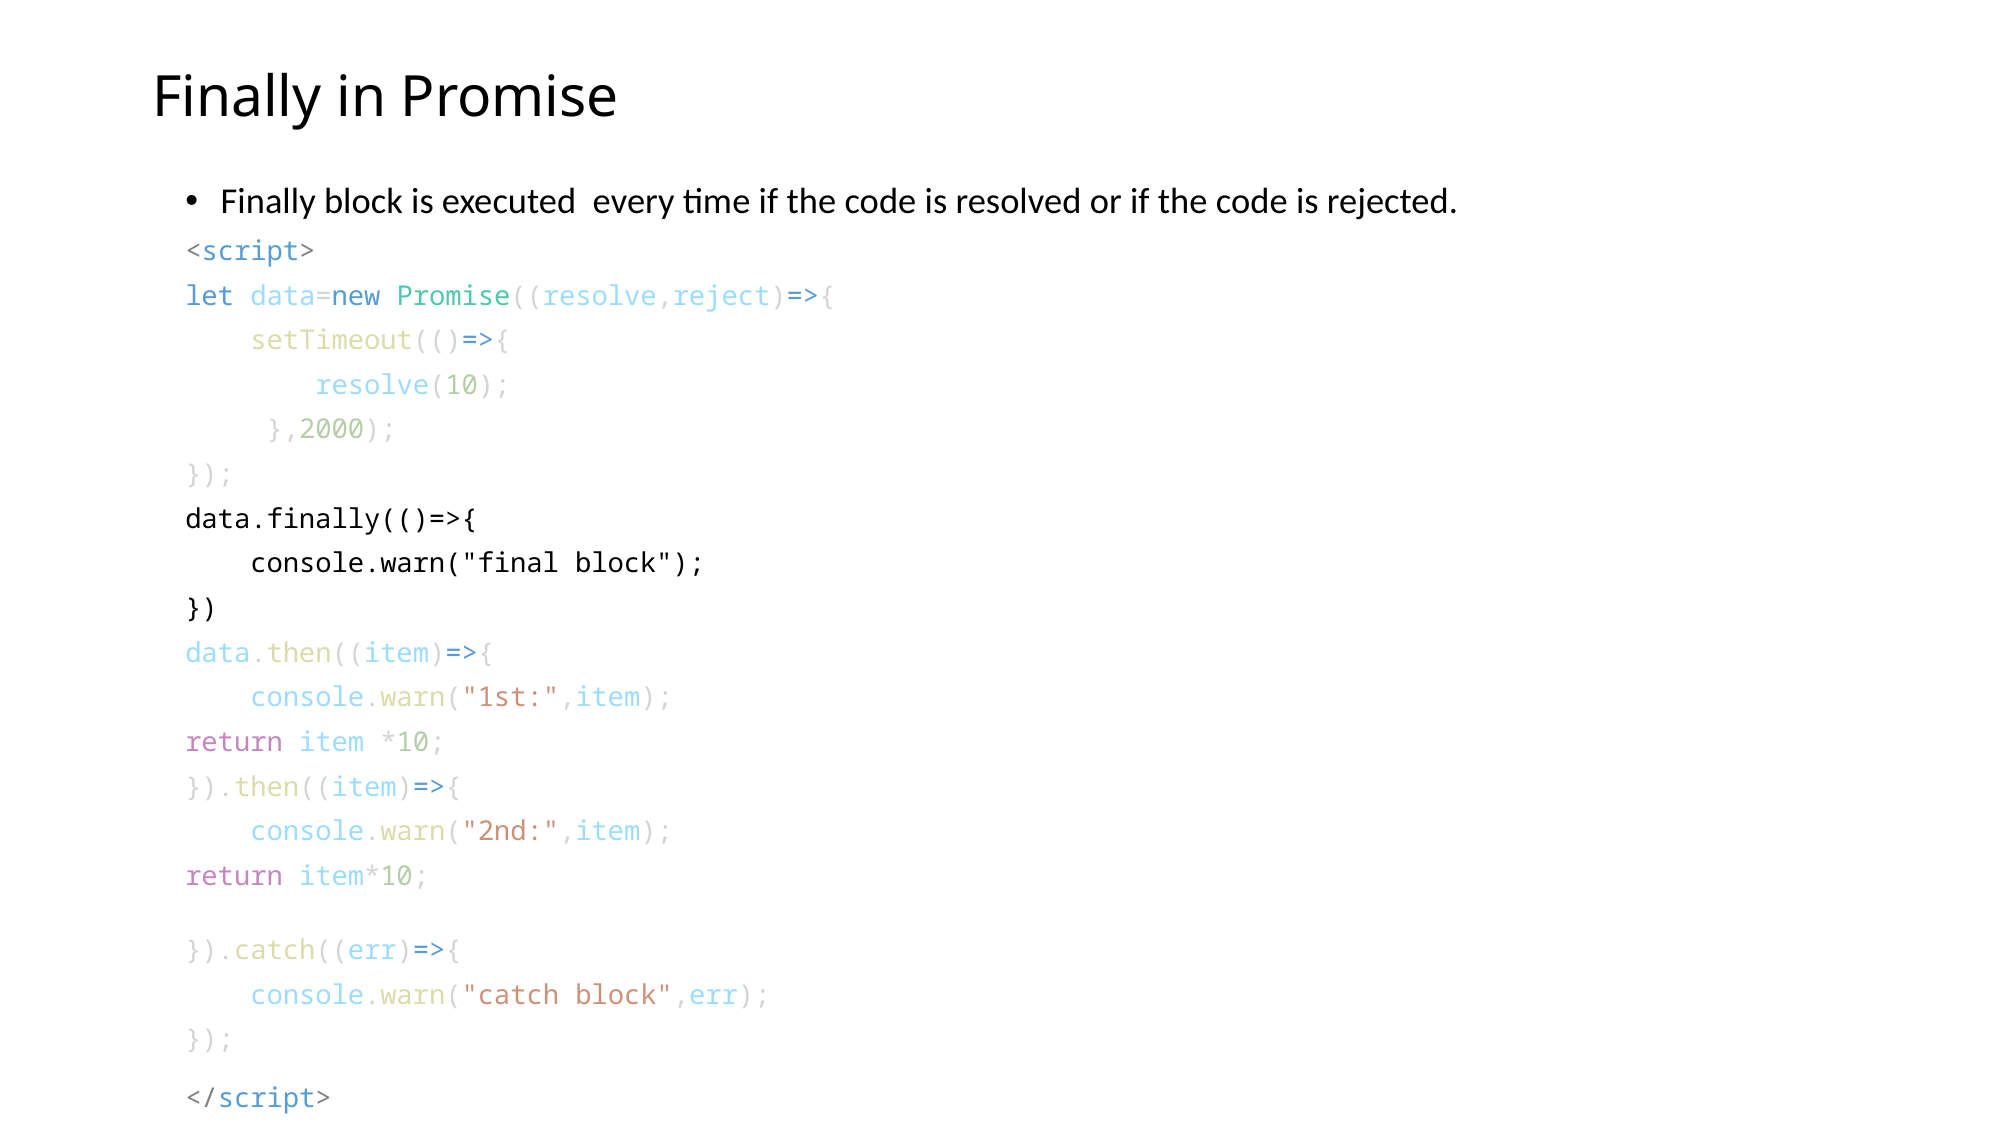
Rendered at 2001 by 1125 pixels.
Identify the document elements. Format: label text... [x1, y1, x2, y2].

title Finally in Promise [137, 59, 1863, 137]
list Finally block is executed every time if the code is resolved or if the code is rejected. <script> let data=new Promise((resolve,reject)=>{ setTimeout(()=>{ resolve(10); },2000); }); data.finally(()=>{ console.warn("final block"); }) data.then((item)=>{ console.warn("1st:",item); return item *10; }).then((item)=>{ console.warn("2nd:",item); return item*10; }).catch((err)=>{ console.warn("catch block",err); }); </script> [170, 174, 2000, 1125]
